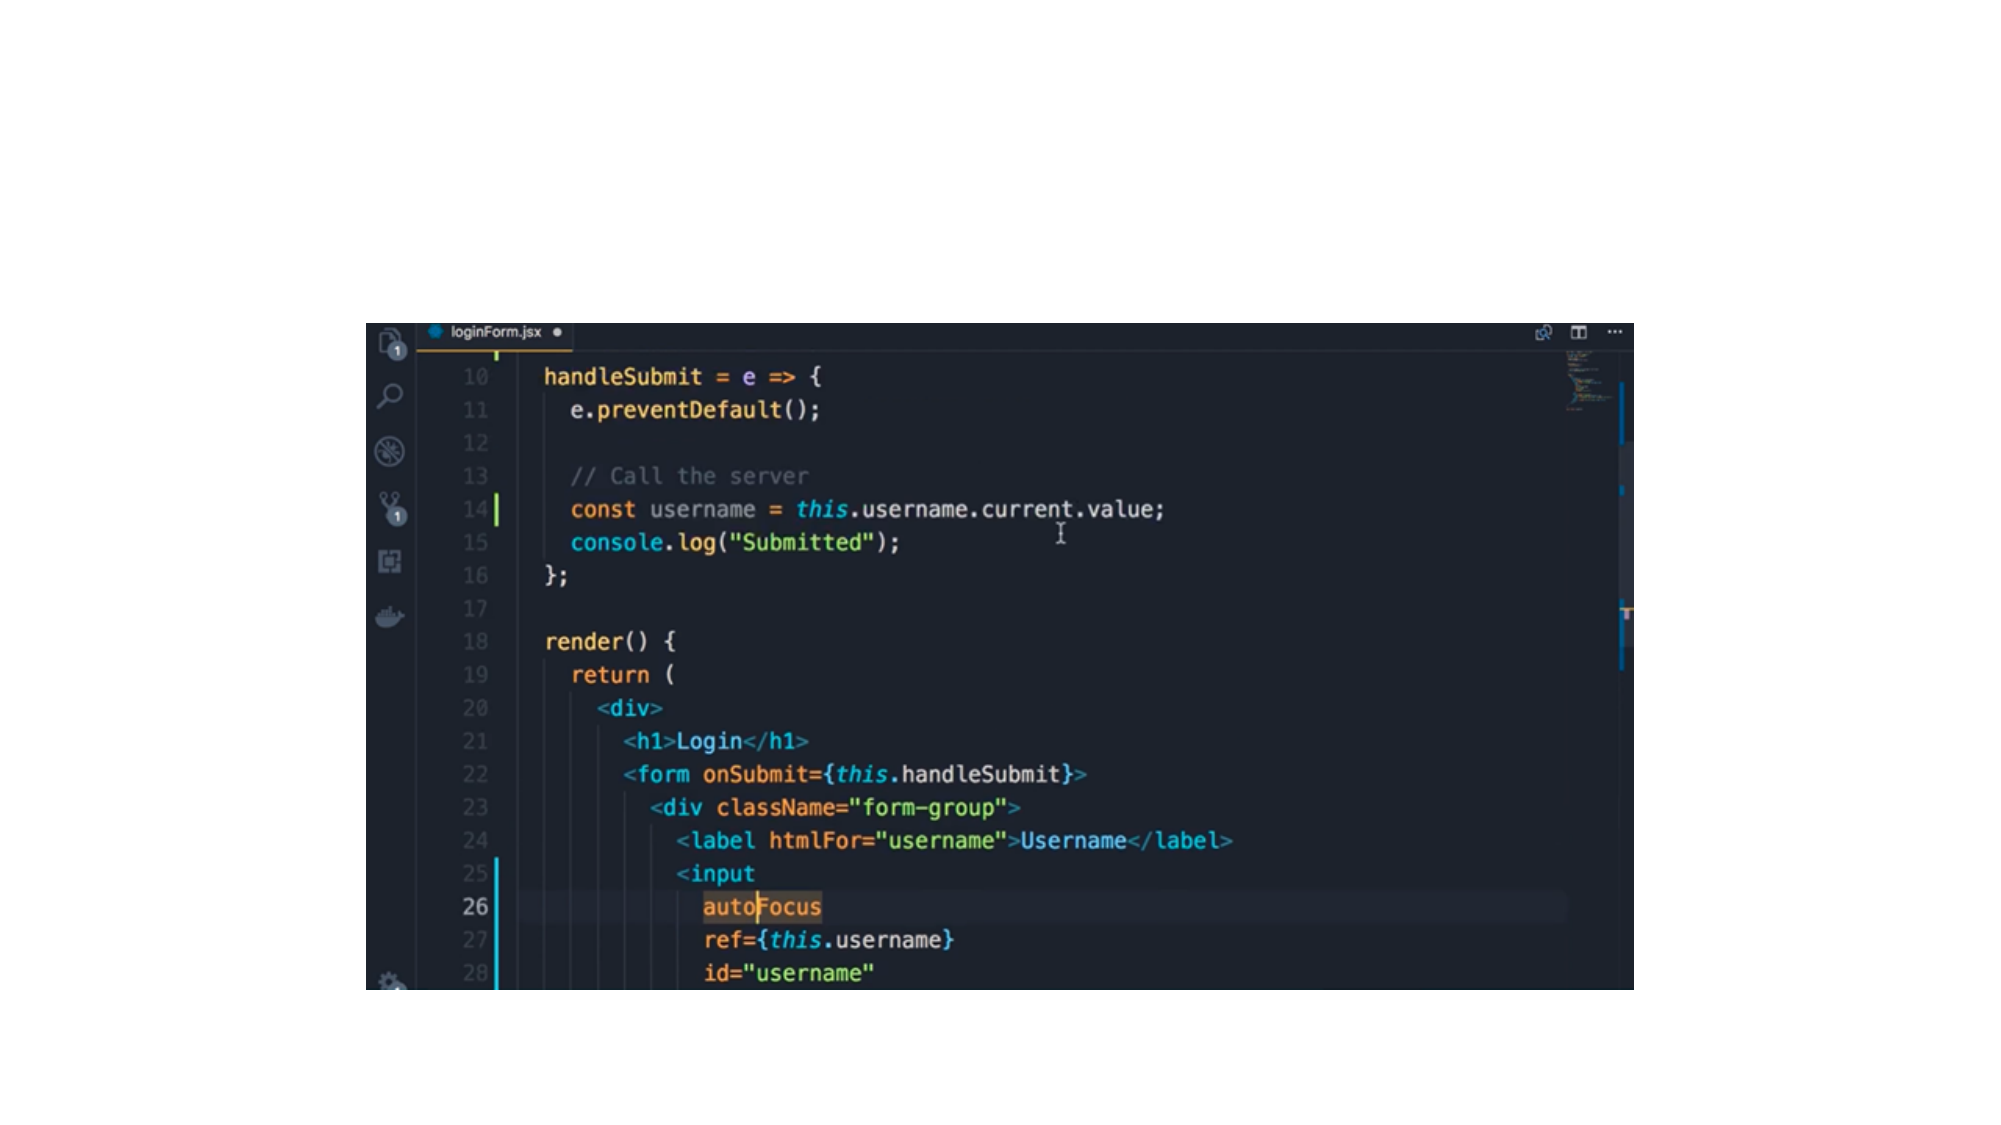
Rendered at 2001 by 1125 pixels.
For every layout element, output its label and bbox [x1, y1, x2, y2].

list [366, 323, 1634, 990]
